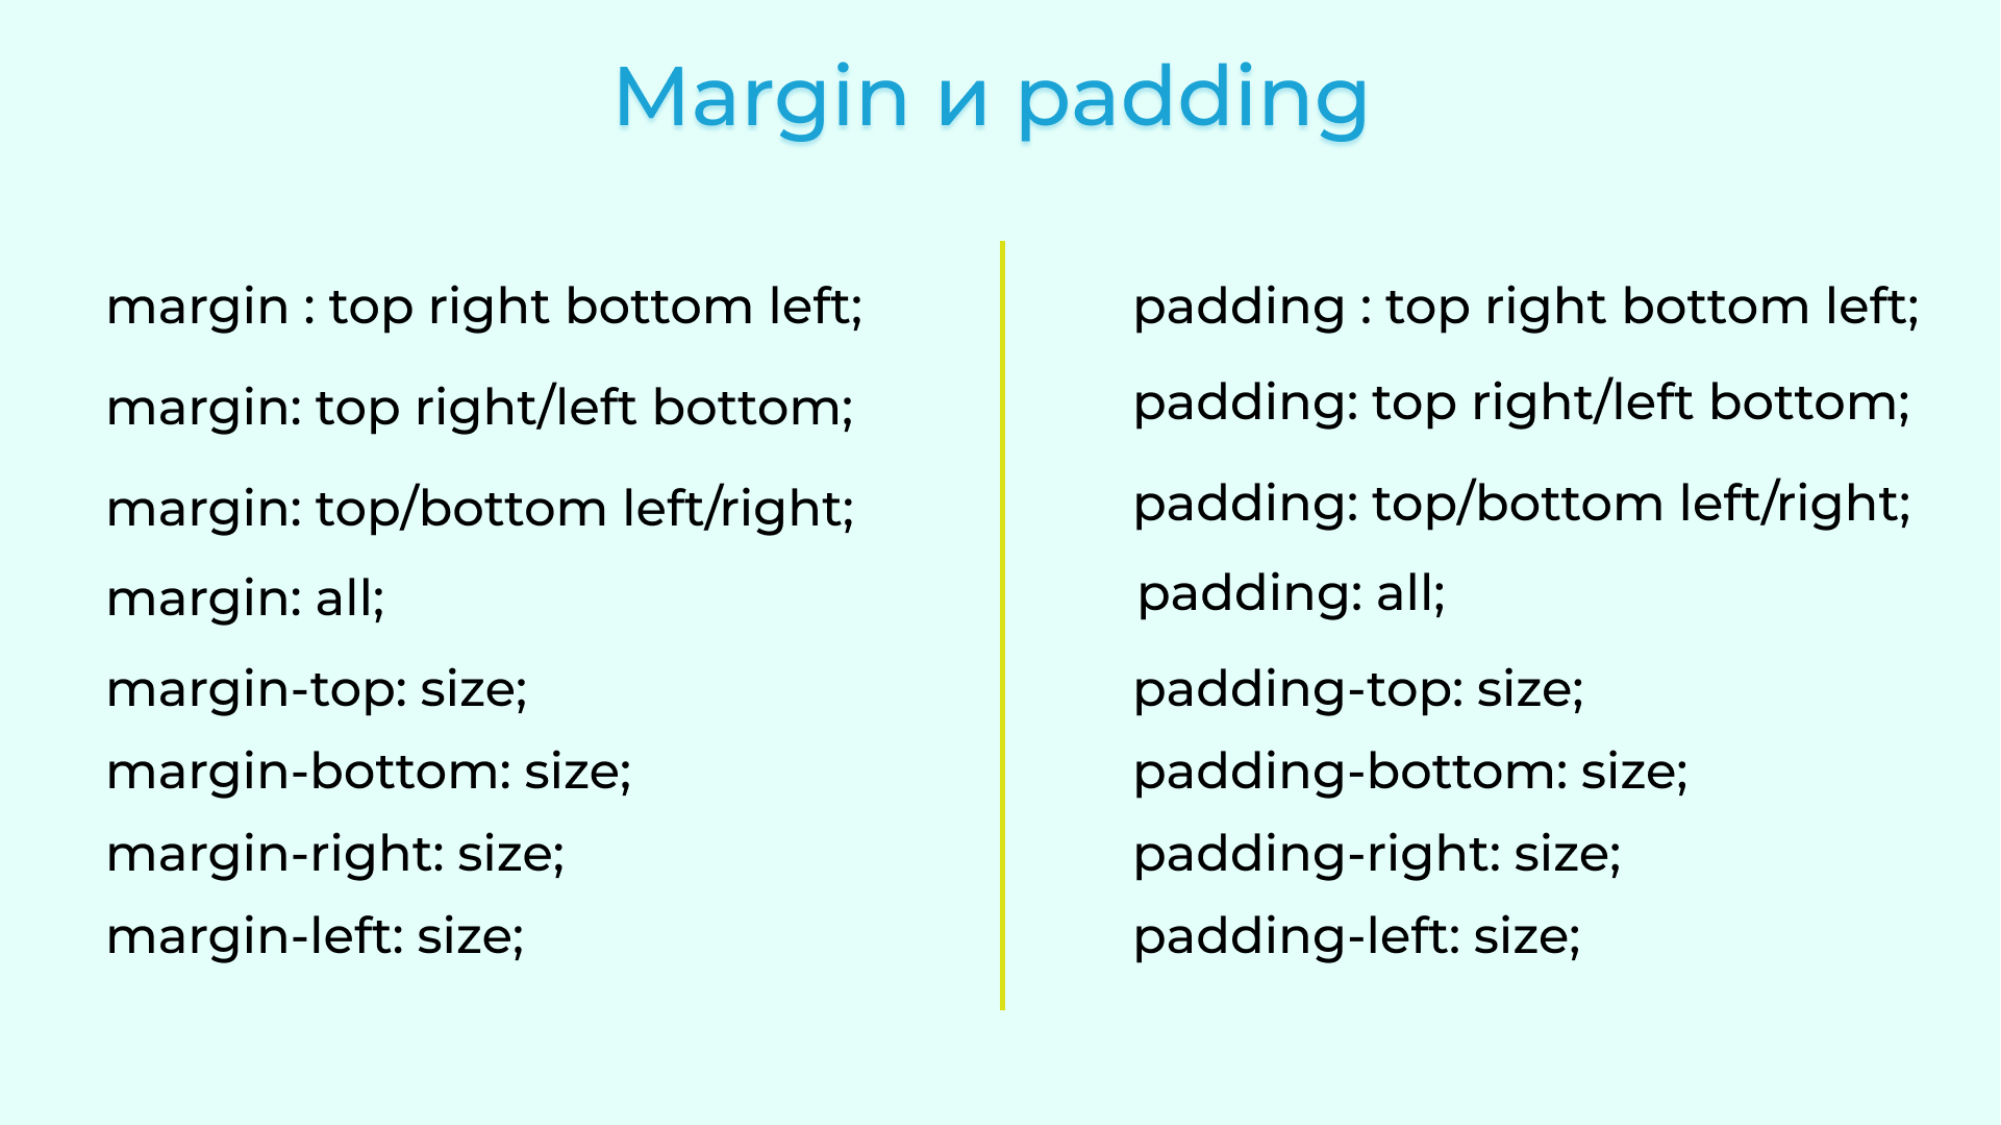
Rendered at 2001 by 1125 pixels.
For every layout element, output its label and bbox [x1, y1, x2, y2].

list [0, 0, 2000, 1125]
